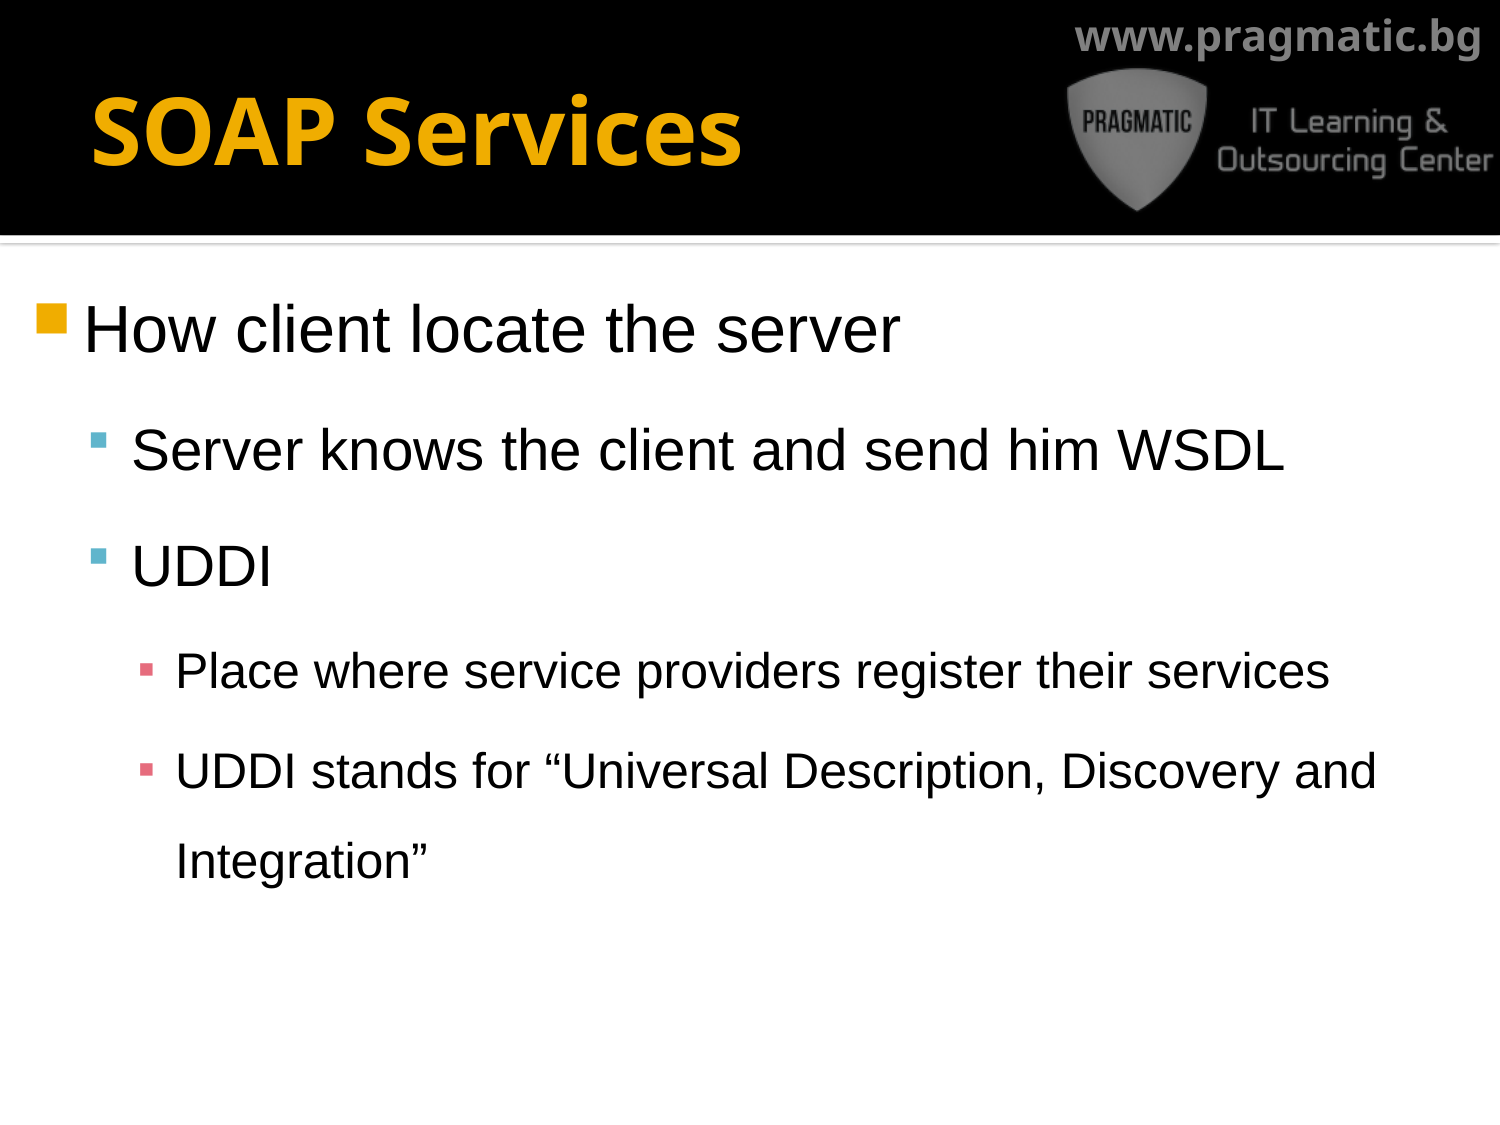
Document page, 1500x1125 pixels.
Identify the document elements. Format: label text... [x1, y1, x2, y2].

title SOAP Services [75, 24, 1063, 230]
picture [1063, 62, 1500, 217]
list How client locate the server Server knows the client and send him WSDL UDDI Place where service providers register their services UDDI stands for “Universal Description, Discovery and Integration” [2, 230, 1500, 1125]
